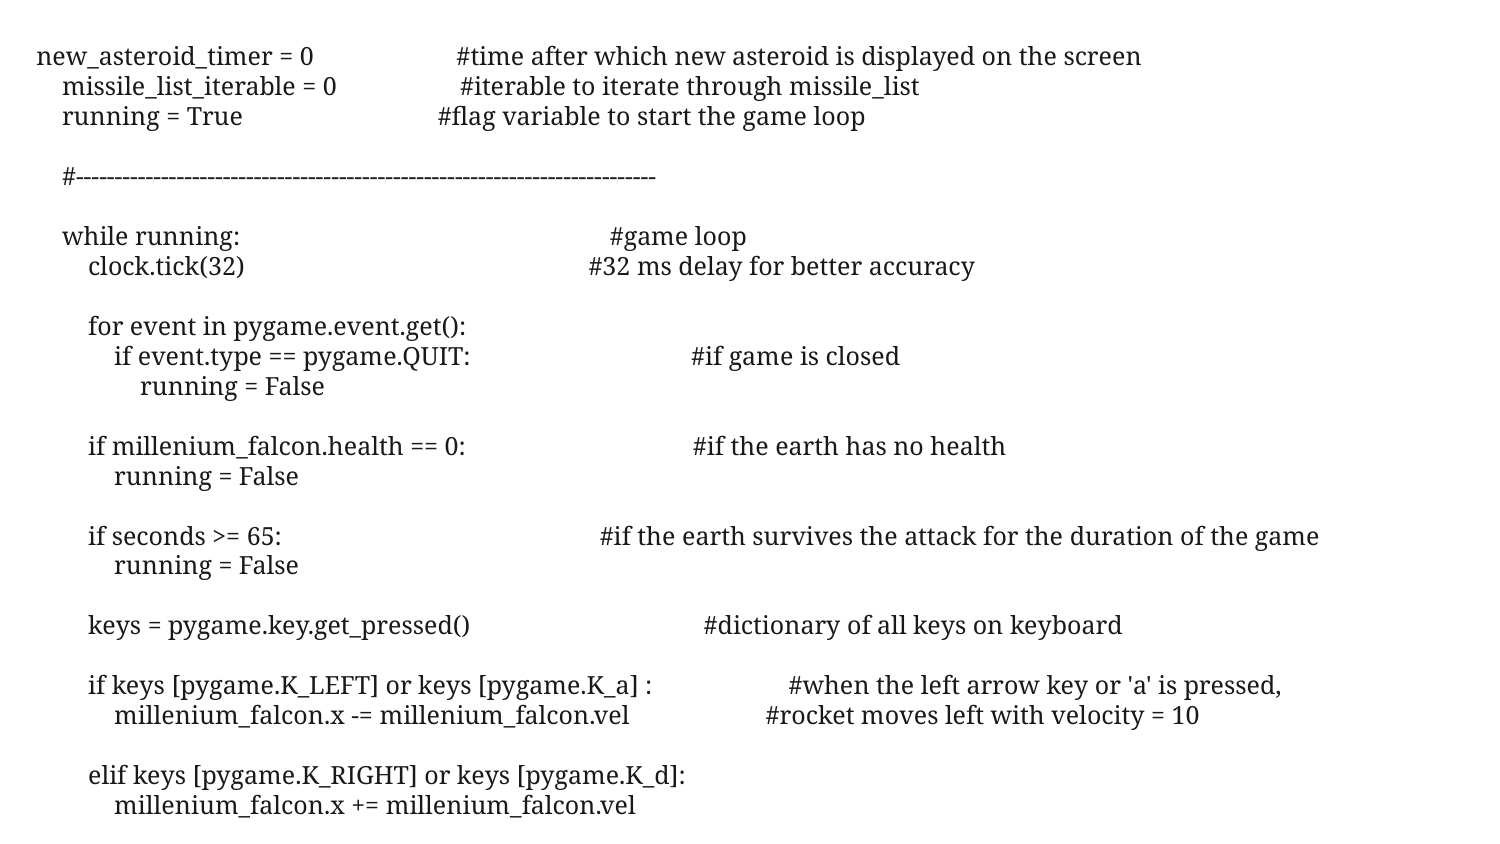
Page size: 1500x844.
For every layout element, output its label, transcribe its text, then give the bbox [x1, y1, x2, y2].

text_box new_asteroid_timer = 0 #time after which new asteroid is displayed on the screen missile_list_iterable = 0 #iterable to iterate through missile_list running = True #flag variable to start the game loop #--------------------------------------------------------------------------- while running: #game loop clock.tick(32) #32 ms delay for better accuracy for event in pygame.event.get(): if event.type == pygame.QUIT: #if game is closed running = False if millenium_falcon.health == 0: #if the earth has no health running = False if seconds >= 65: #if the earth survives the attack for the duration of the game running = False keys = pygame.key.get_pressed() #dictionary of all keys on keyboard if keys [pygame.K_LEFT] or keys [pygame.K_a] : #when the left arrow key or 'a' is pressed, millenium_falcon.x -= millenium_falcon.vel #rocket moves left with velocity = 10 elif keys [pygame.K_RIGHT] or keys [pygame.K_d]: millenium_falcon.x += millenium_falcon.vel [21, 33, 1488, 844]
